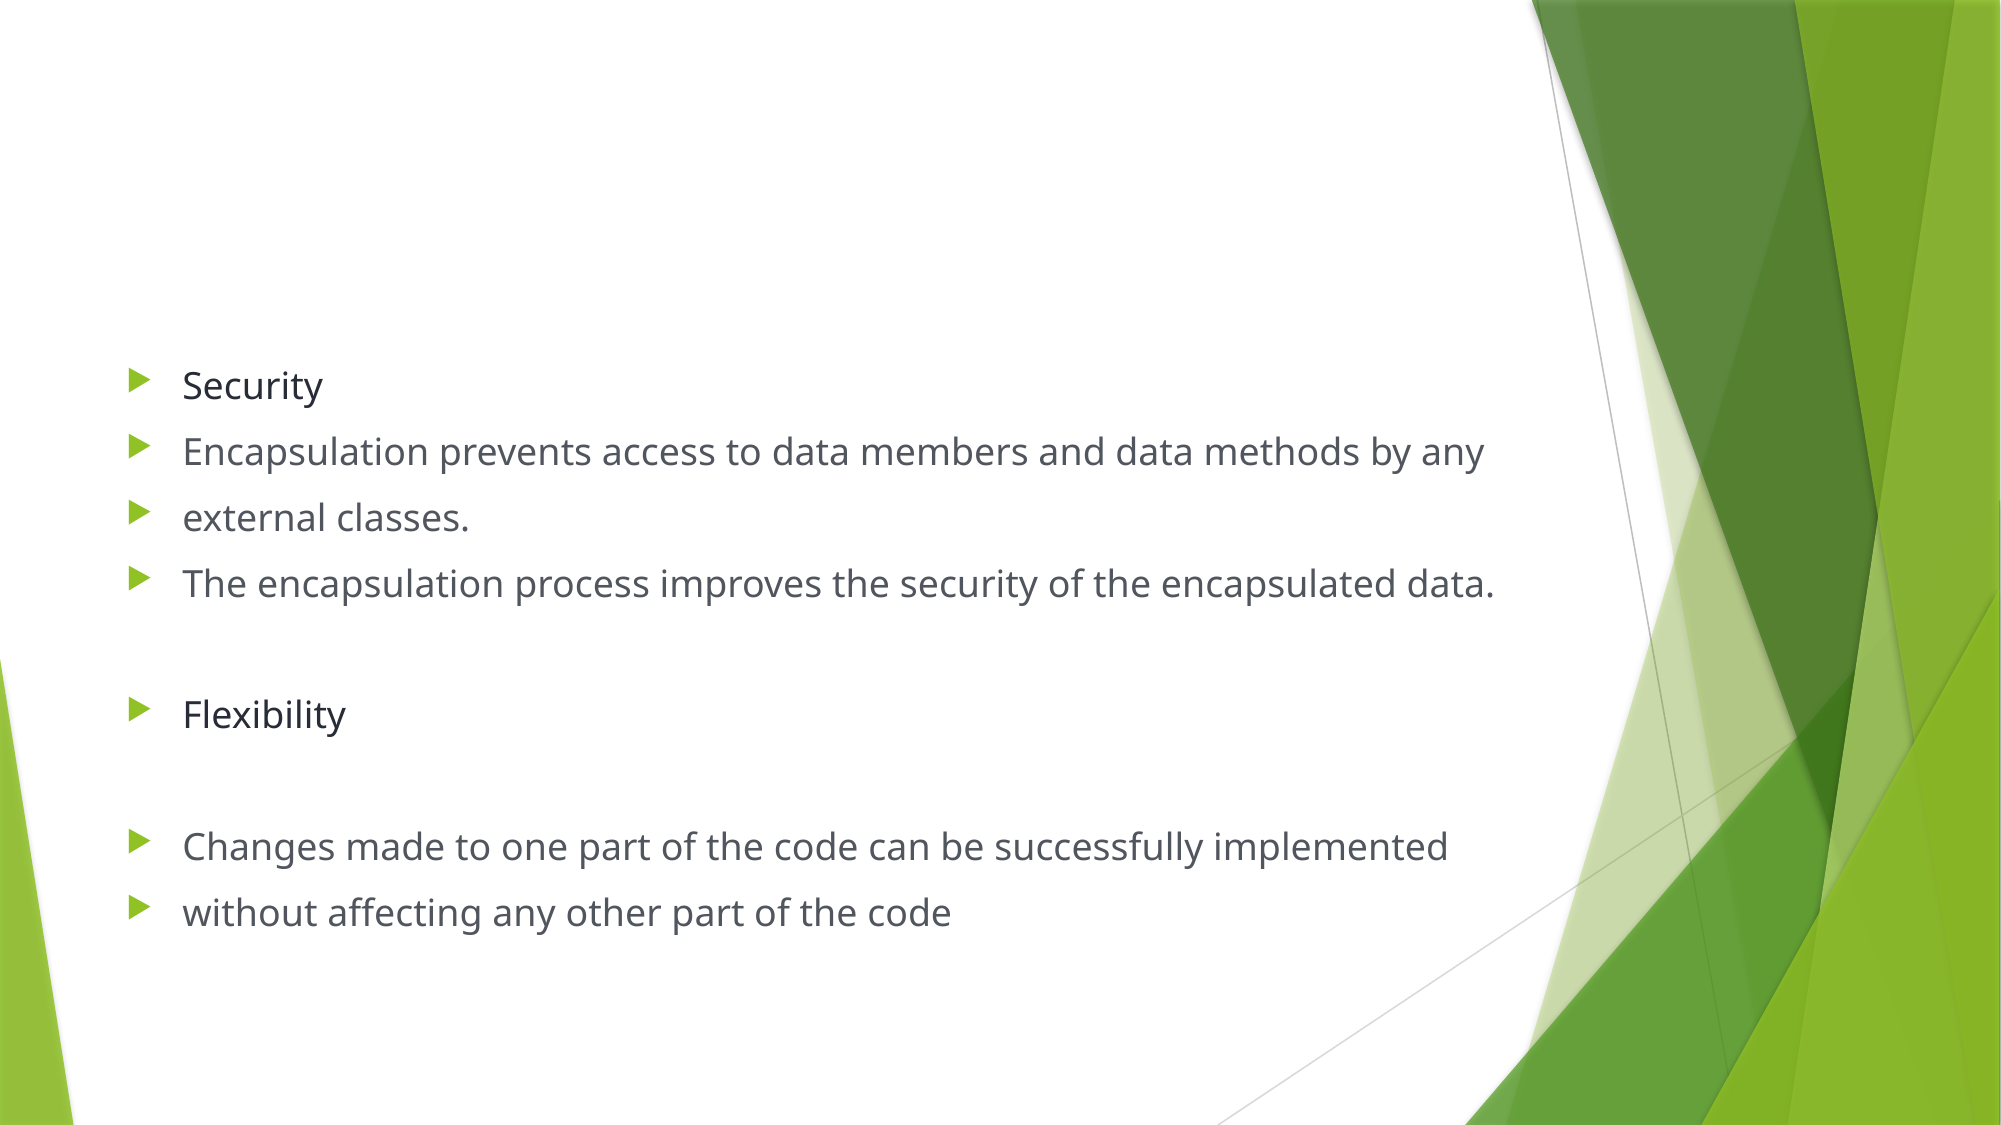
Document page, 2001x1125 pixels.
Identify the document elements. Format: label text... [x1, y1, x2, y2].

list Security Encapsulation prevents access to data members and data methods by any external classes. The encapsulation process improves the security of the encapsulated data. Flexibility Changes made to one part of the code can be successfully implemented without affecting any other part of the code [111, 354, 1522, 992]
